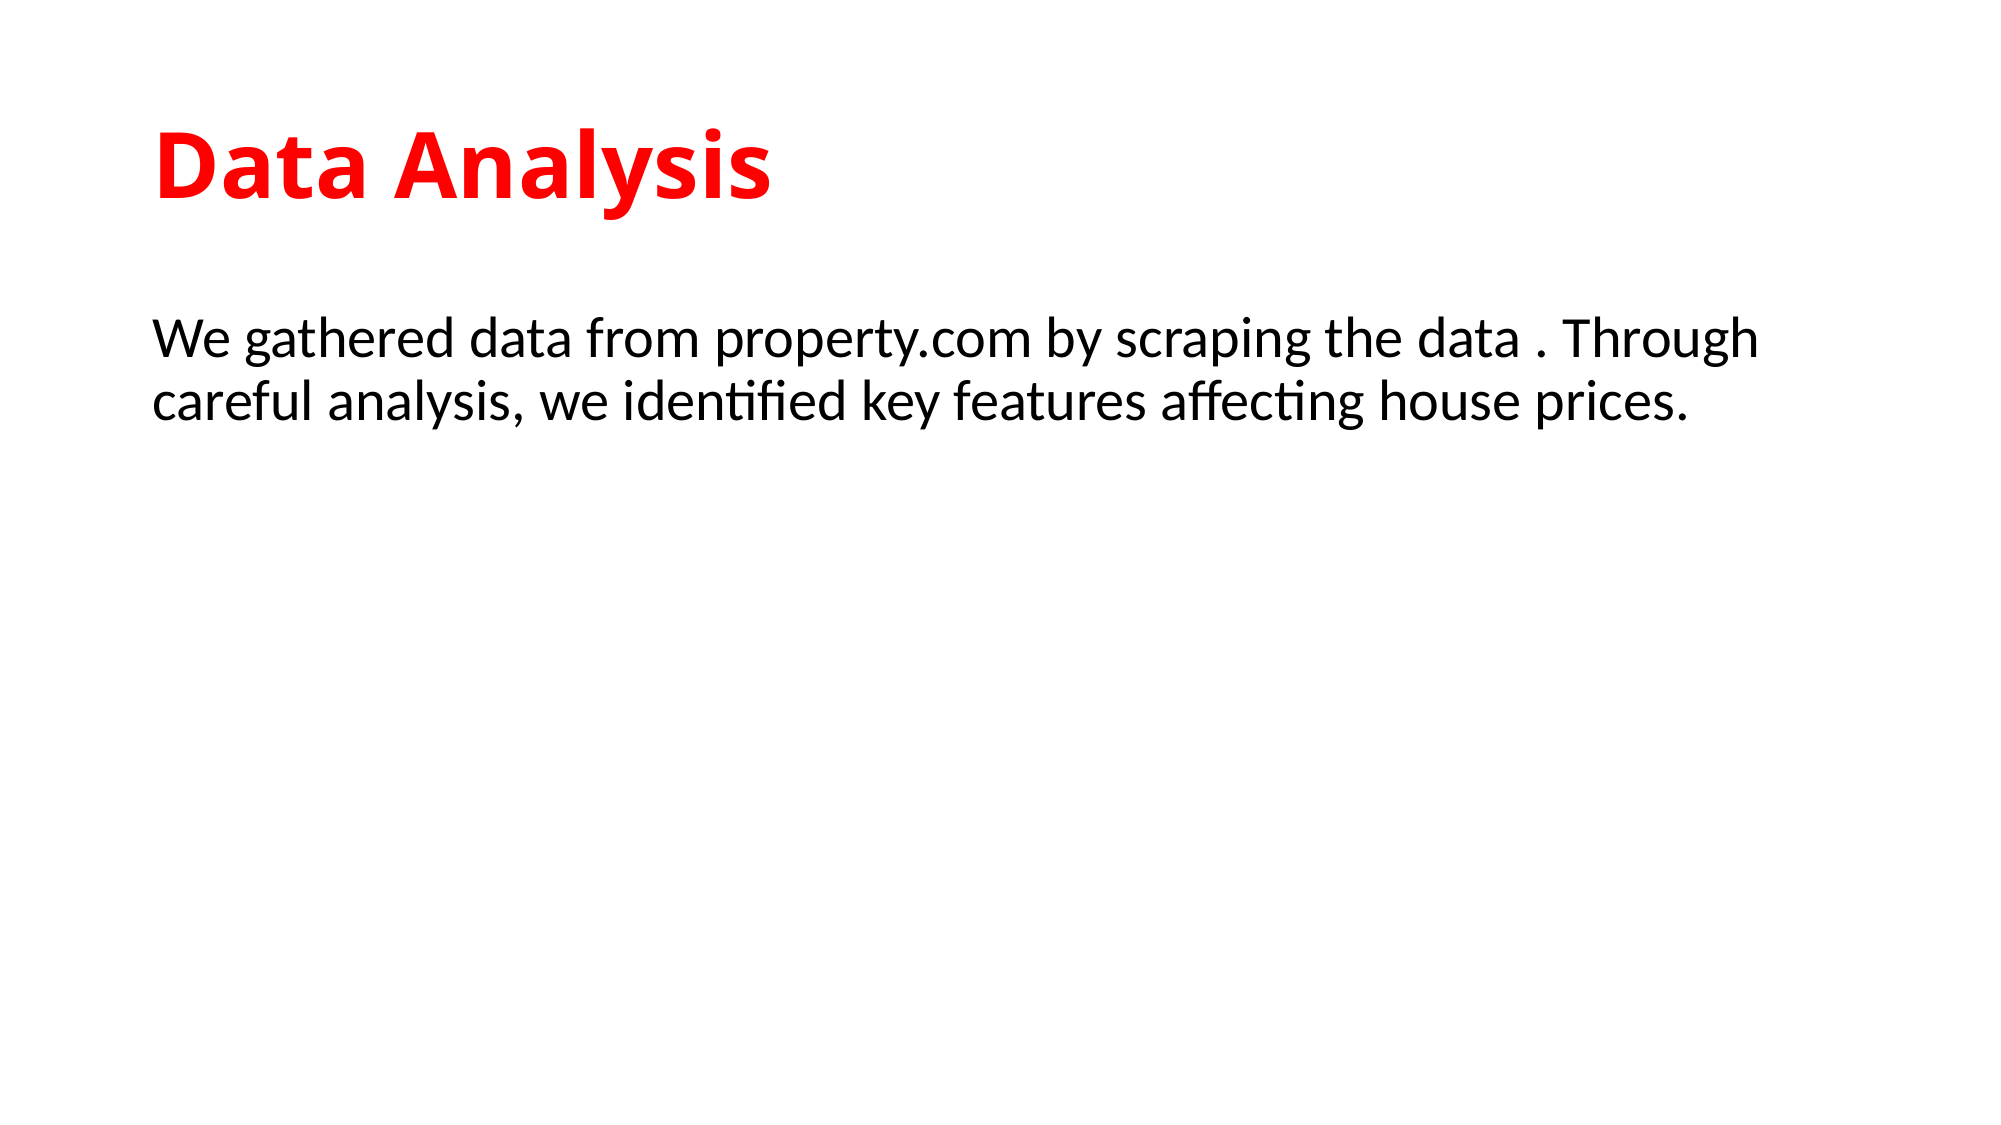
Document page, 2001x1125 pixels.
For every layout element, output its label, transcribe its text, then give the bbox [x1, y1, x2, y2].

list We gathered data from property.com by scraping the data . Through careful analysis, we identified key features affecting house prices. [137, 299, 1863, 1014]
title Data Analysis [137, 59, 1863, 278]
